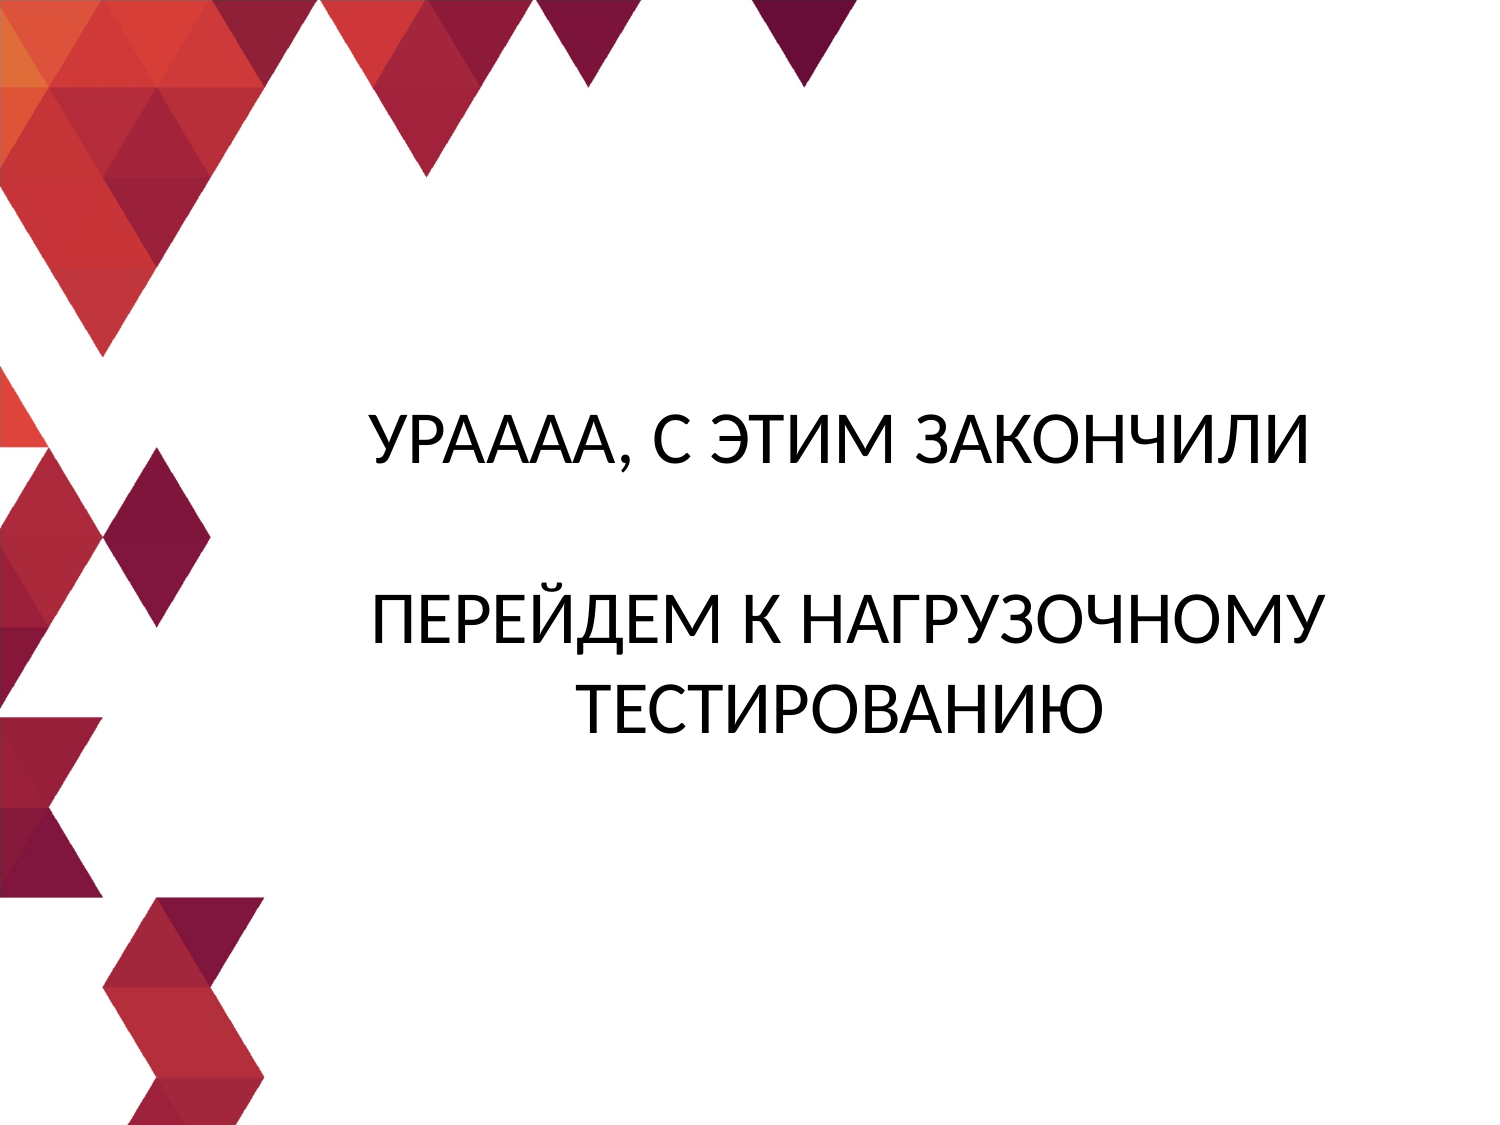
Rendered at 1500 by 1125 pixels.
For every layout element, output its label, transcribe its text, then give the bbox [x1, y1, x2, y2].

picture [0, 0, 1500, 1125]
title Ураааа, с этим закончили Перейдем к нагрузочному тестированию [218, 326, 1479, 811]
